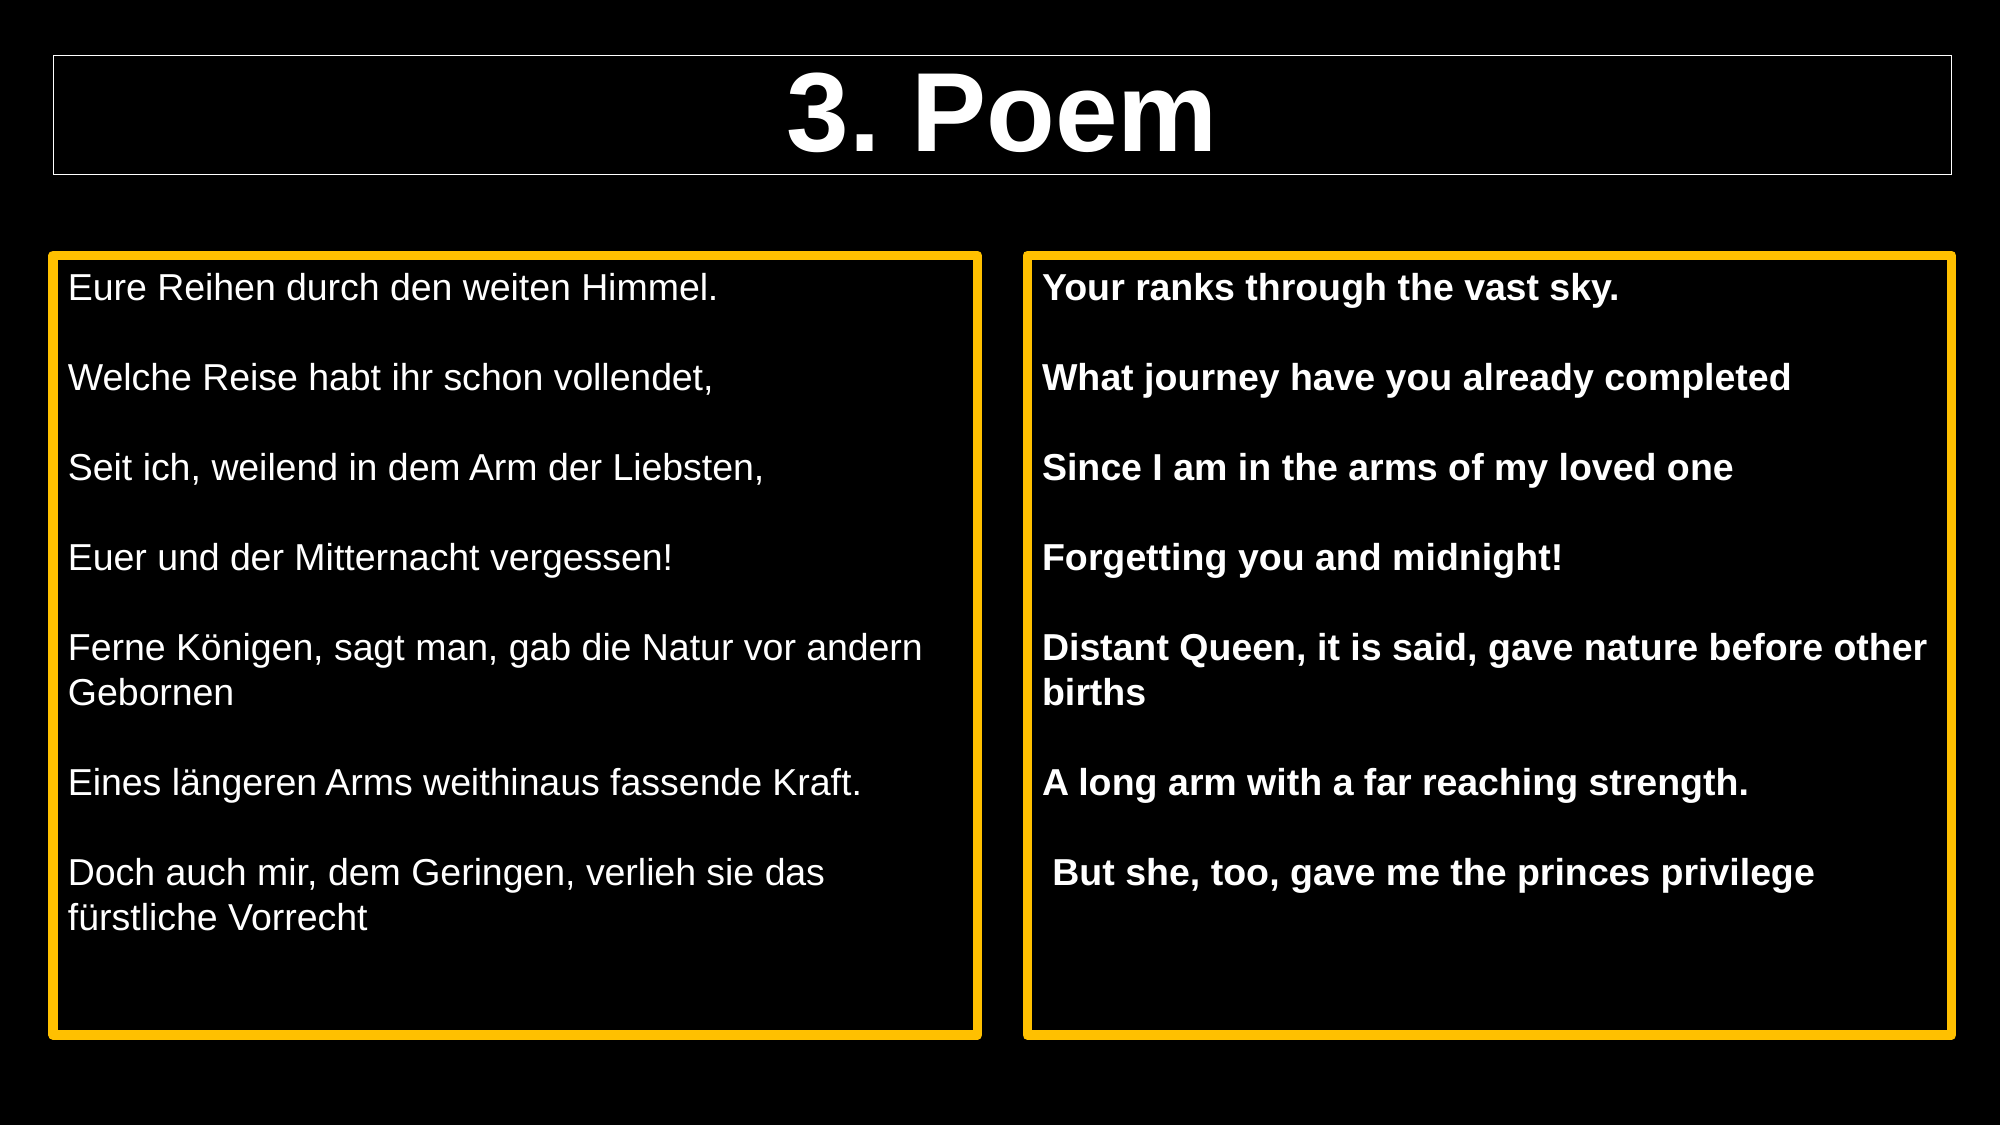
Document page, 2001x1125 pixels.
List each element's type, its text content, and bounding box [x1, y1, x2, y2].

list 3. Poem [53, 55, 1952, 175]
text_box Your ranks through the vast sky. What journey have you already completed Since I am in the arms of my loved one Forgetting you and midnight! Distant Queen, it is said, gave nature before other births A long arm with a far reaching strength. But she, too, gave me the princes privilege [1027, 255, 1952, 1036]
text_box Eure Reihen durch den weiten Himmel. Welche Reise habt ihr schon vollendet, Seit ich, weilend in dem Arm der Liebsten, Euer und der Mitternacht vergessen! Ferne Königen, sagt man, gab die Natur vor andern Gebornen Eines längeren Arms weithinaus fassende Kraft. Doch auch mir, dem Geringen, verlieh sie das fürstliche Vorrecht [53, 255, 978, 1036]
